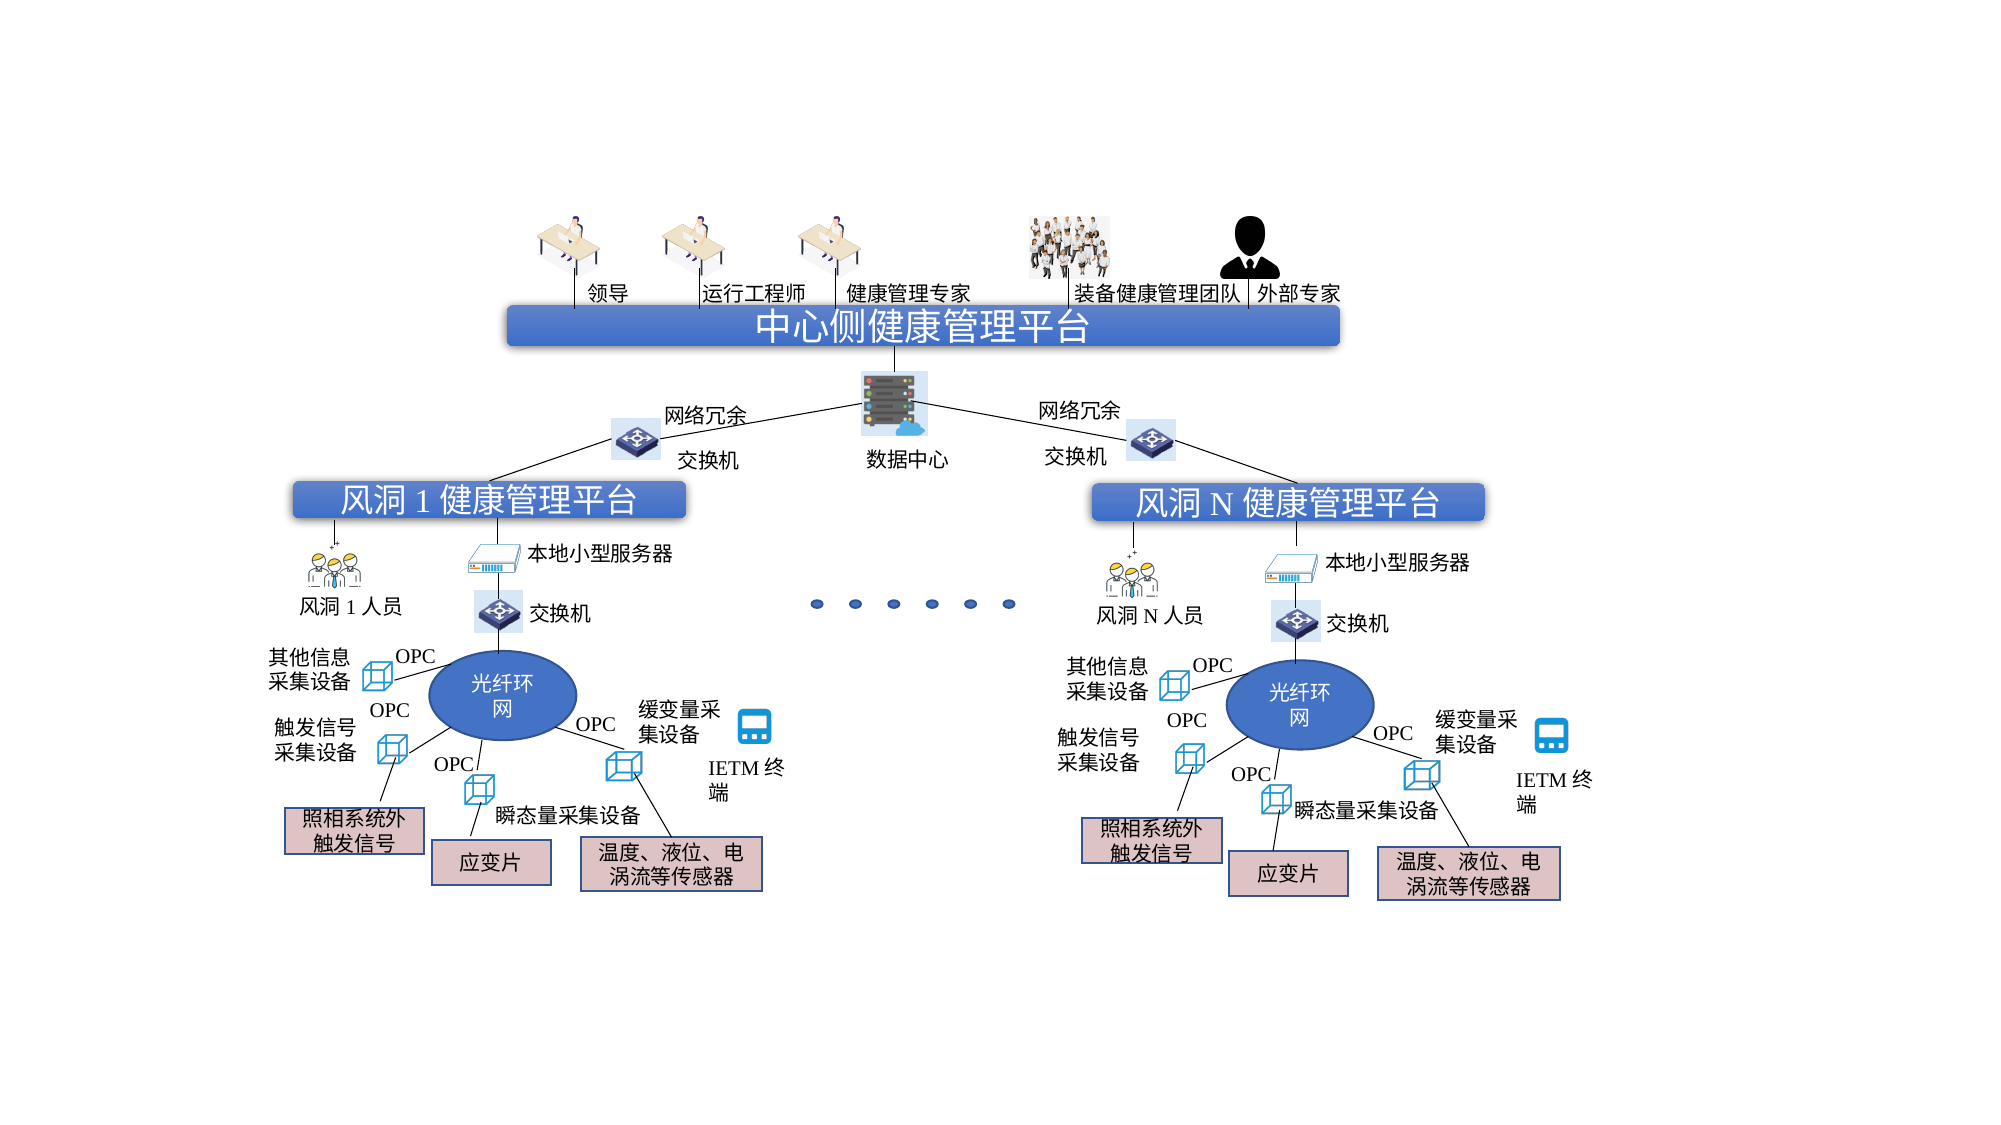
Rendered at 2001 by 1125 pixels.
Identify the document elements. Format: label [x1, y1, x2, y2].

text_box [253, 216, 1625, 901]
